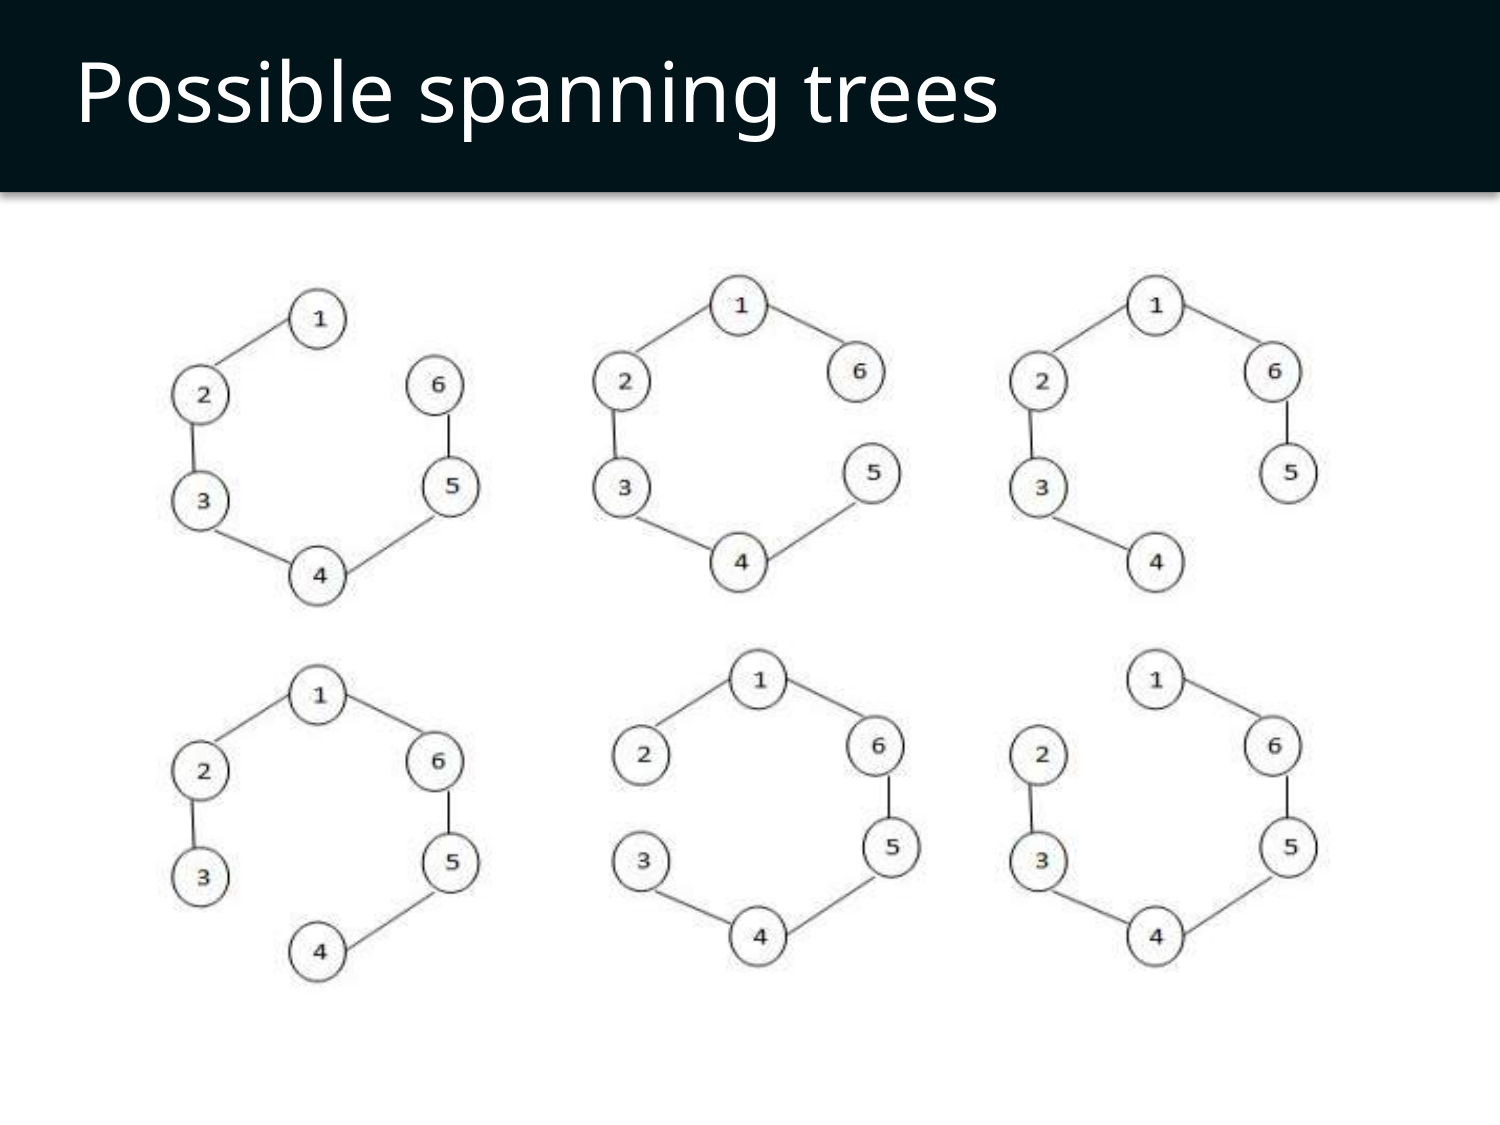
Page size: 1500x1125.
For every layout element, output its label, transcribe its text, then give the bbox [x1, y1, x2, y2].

title Possible spanning trees [59, 0, 1500, 193]
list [140, 266, 1360, 1008]
